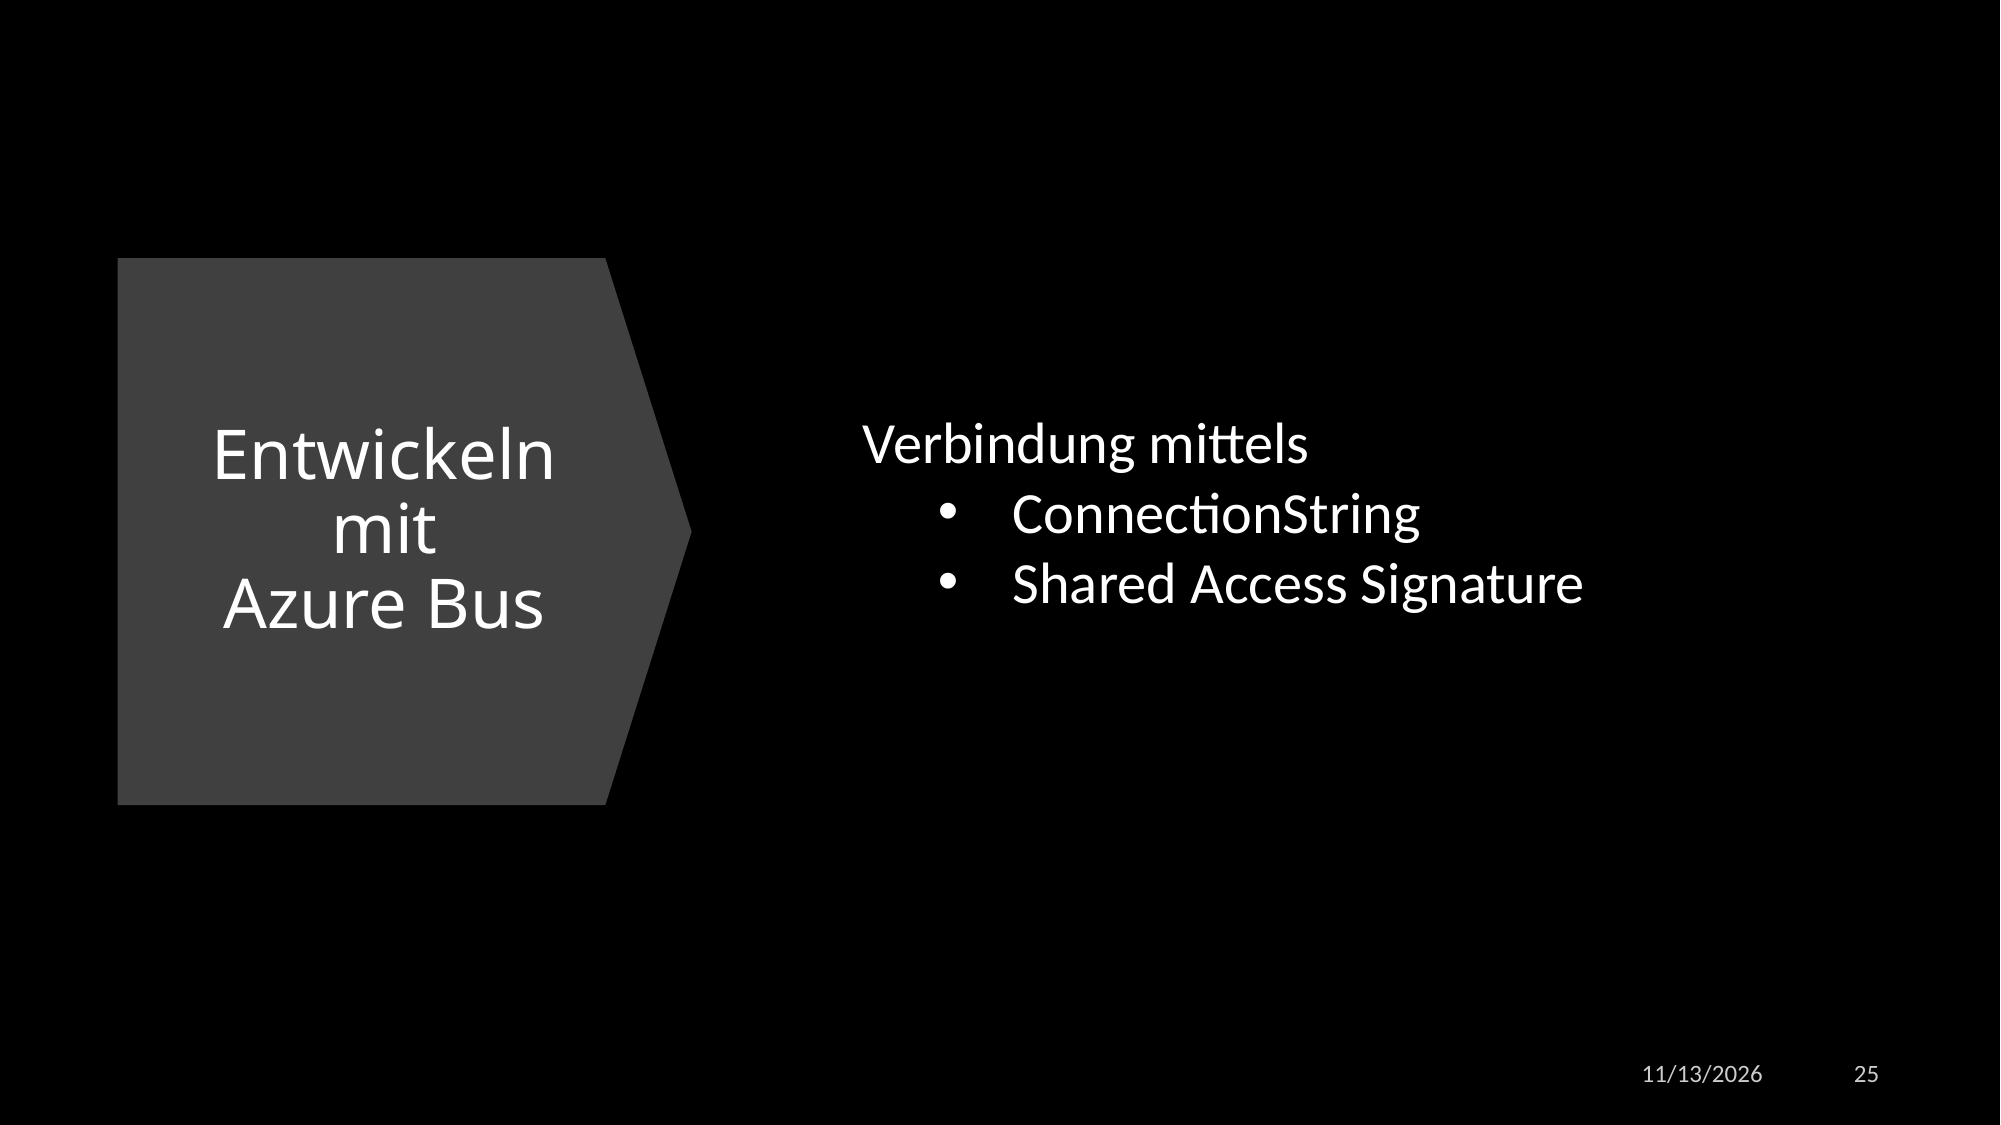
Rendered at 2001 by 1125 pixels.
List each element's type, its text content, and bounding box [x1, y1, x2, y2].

text_box Verbindung mittels ConnectionString Shared Access Signature [848, 397, 1722, 623]
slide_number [1450, 1042, 1779, 1103]
text_box [116, 257, 693, 807]
slide_number 25 [1810, 1042, 1895, 1103]
title Entwickeln mit Azure Bus [168, 322, 601, 741]
